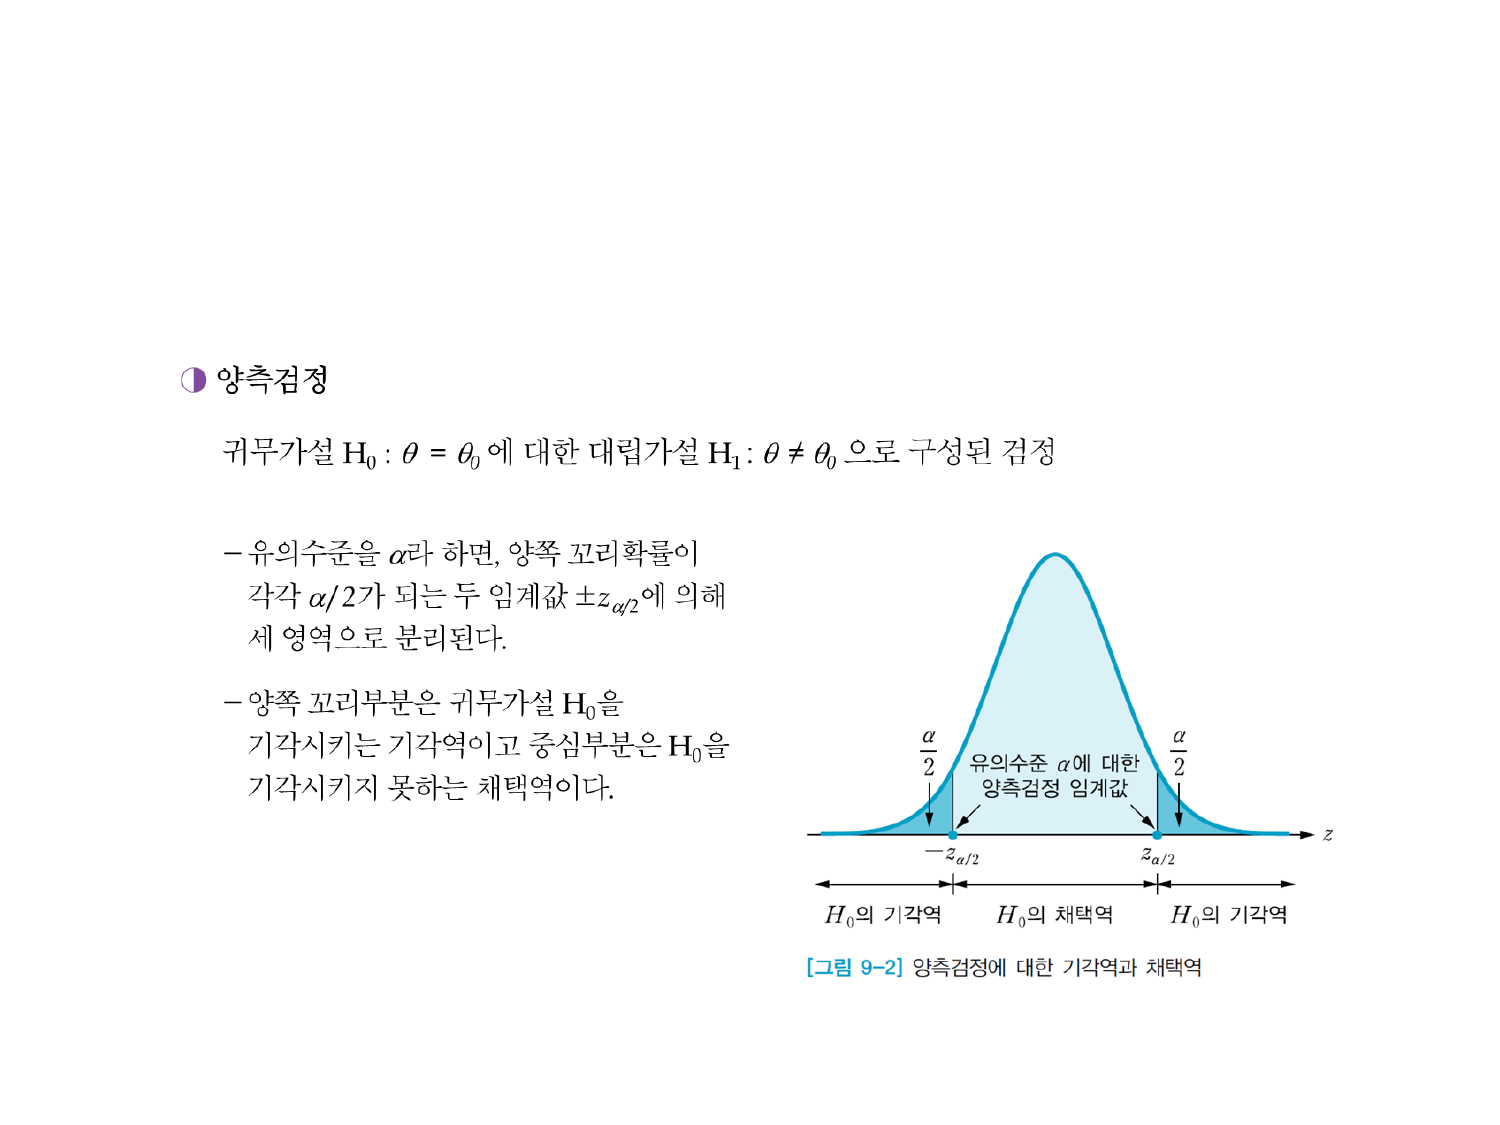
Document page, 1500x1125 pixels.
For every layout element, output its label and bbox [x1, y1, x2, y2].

picture [159, 349, 1365, 1001]
